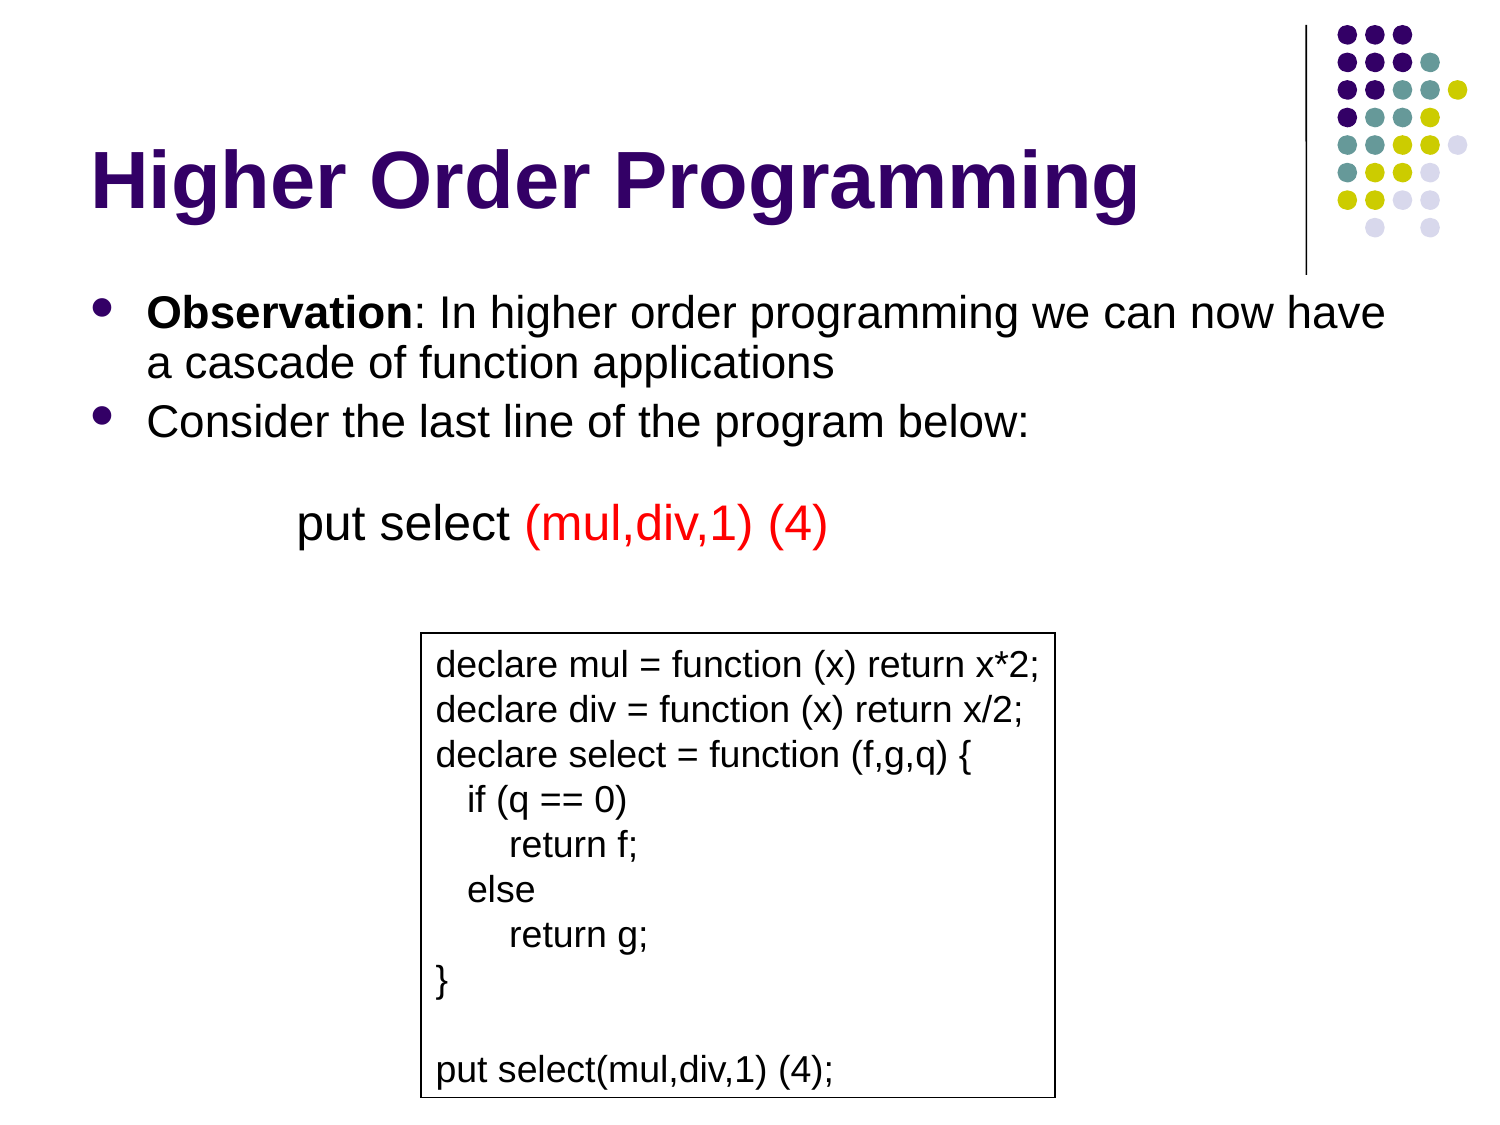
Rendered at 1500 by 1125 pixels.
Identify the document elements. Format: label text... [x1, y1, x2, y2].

list Observation: In higher order programming we can now have a cascade of function applications Consider the last line of the program below: put select (mul,div,1) (4) [75, 282, 1425, 588]
text_box declare mul = function (x) return x*2; declare div = function (x) return x/2; declare select = function (f,g,q) { if (q == 0) return f; else return g; } put select(mul,div,1) (4); [420, 632, 1056, 1098]
title Higher Order Programming [75, 20, 1313, 233]
